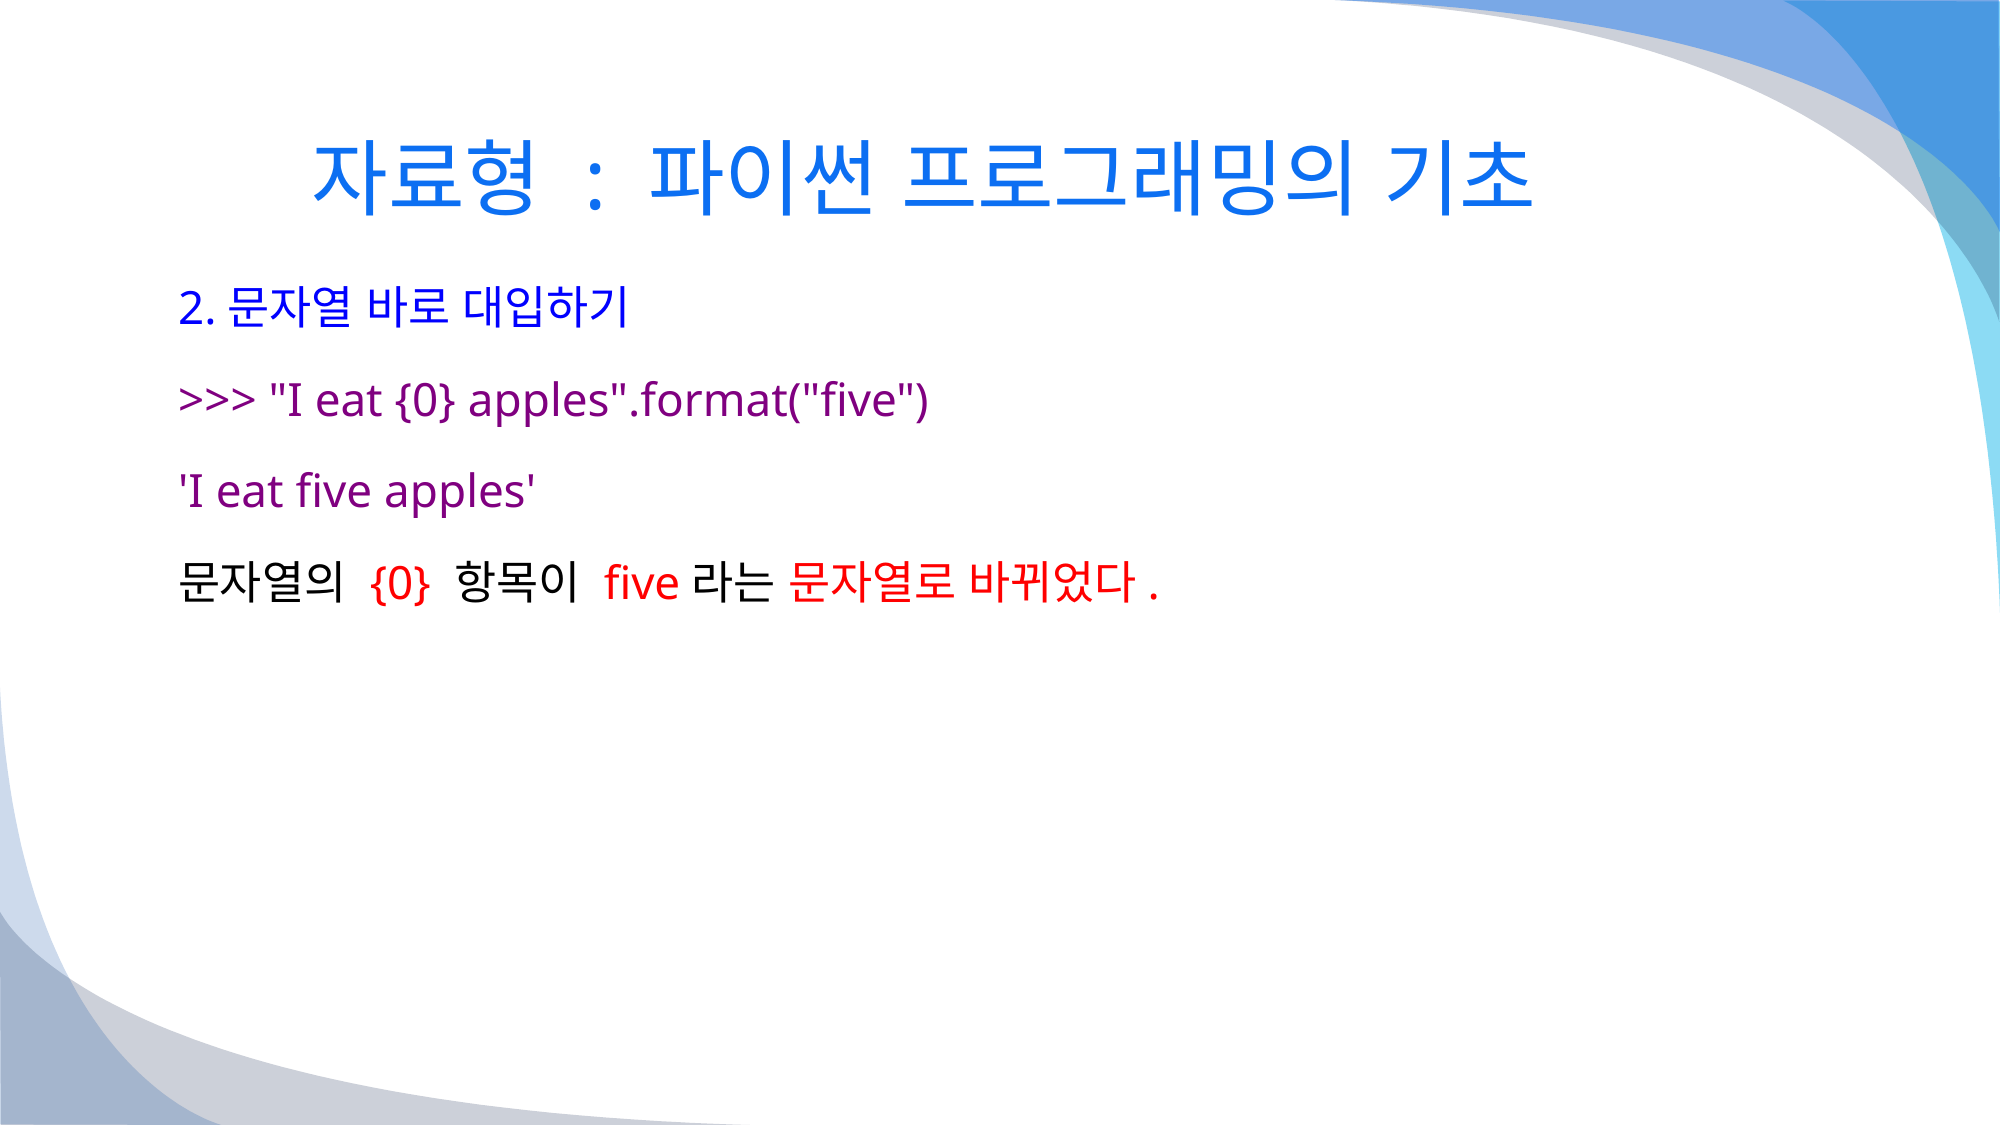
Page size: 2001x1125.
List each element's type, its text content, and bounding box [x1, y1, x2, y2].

title 자료형 : 파이썬 프로그래밍의 기초 [296, 82, 1782, 243]
list 2.문자열 바로 대입하기 >>> "I eat {0} apples".format("five") 'I eat five apples' 문자열의 {0} 항목이 five라는 문자열로 바뀌었다. [163, 243, 1837, 1125]
